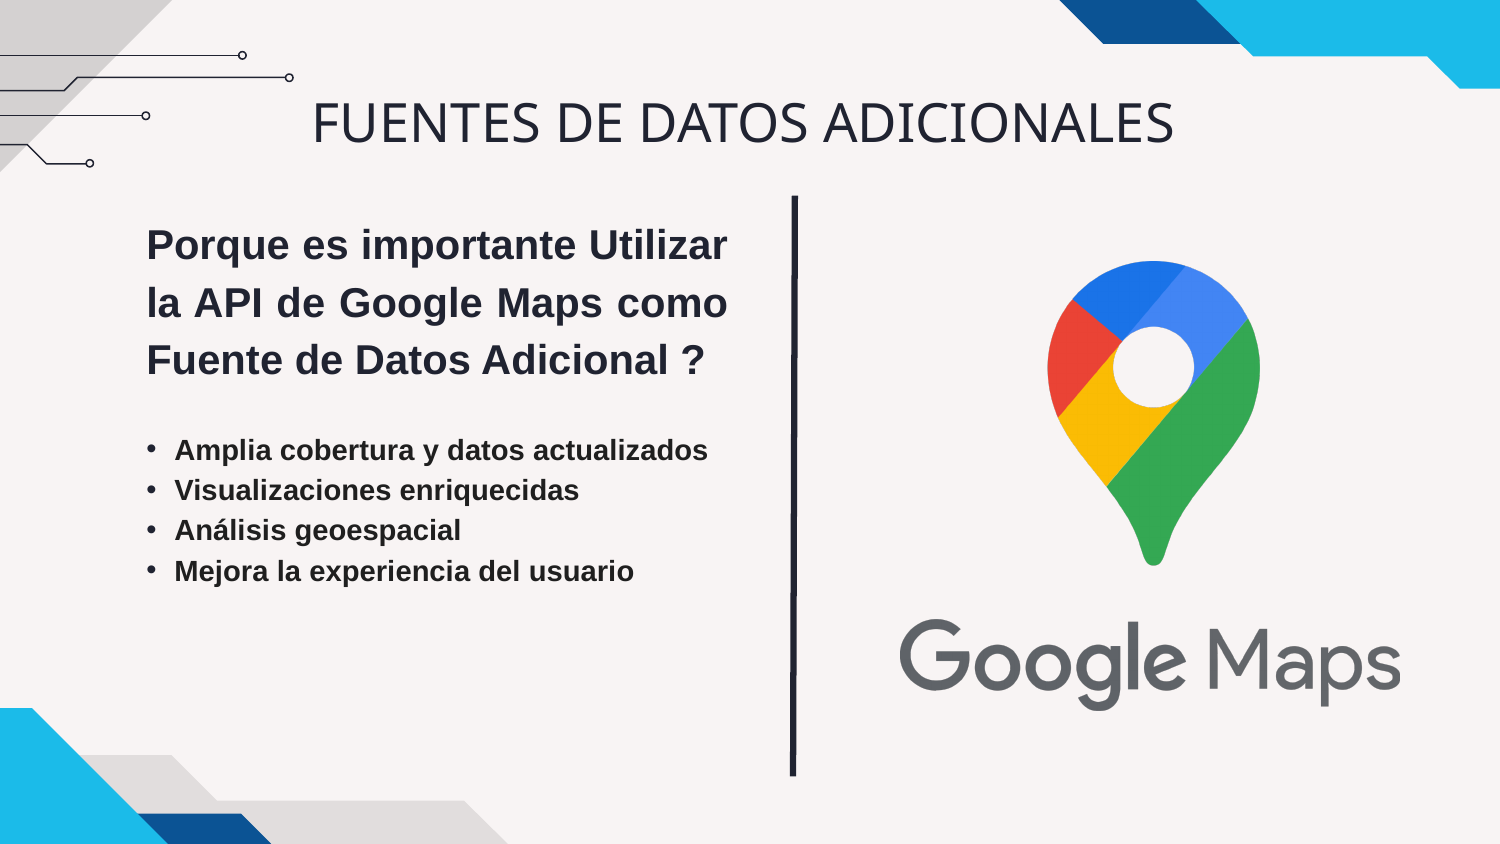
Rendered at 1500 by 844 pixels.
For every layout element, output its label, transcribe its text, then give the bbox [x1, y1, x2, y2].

text_box Porque es importante Utilizar la API de Google Maps como Fuente de Datos Adicional ? Amplia cobertura y datos actualizados Visualizaciones enriquecidas Análisis geoespacial Mejora la experiencia del usuario [131, 195, 744, 755]
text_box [792, 195, 796, 777]
title FUENTES DE DATOS ADICIONALES [118, 72, 1383, 167]
picture [900, 261, 1400, 711]
